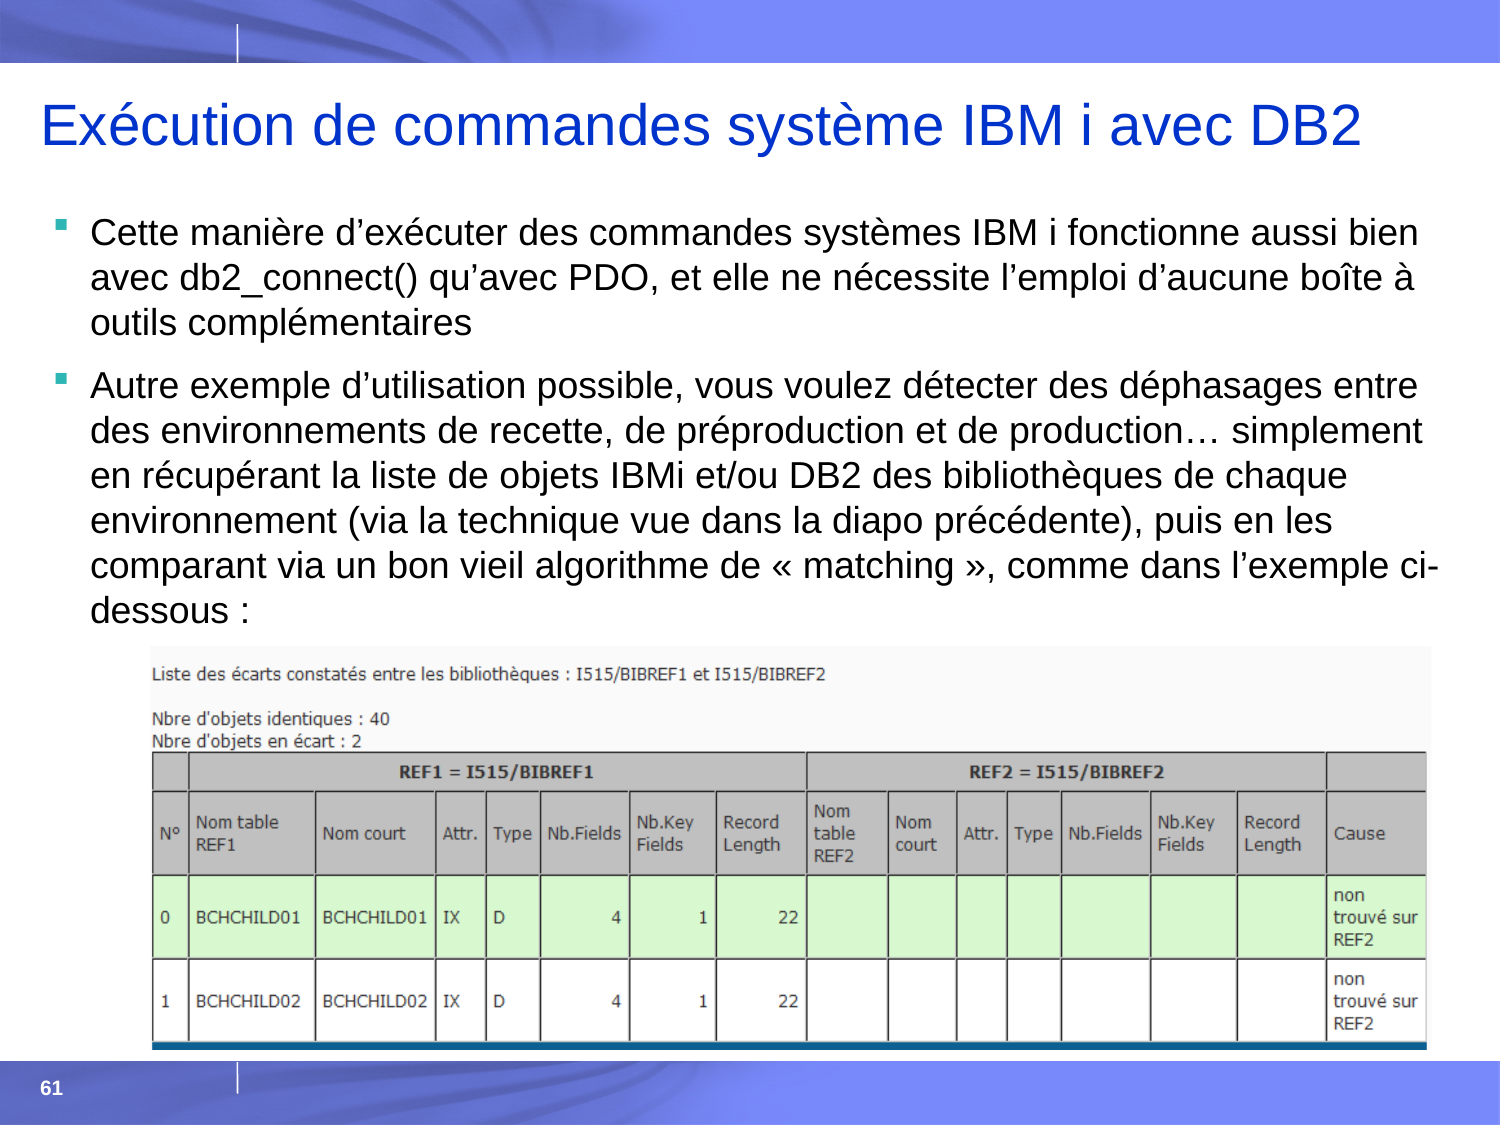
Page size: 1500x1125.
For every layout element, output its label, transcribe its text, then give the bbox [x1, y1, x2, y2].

picture [149, 646, 1432, 1051]
list Cette manière d’exécuter des commandes systèmes IBM i fonctionne aussi bien avec db2_connect() qu’avec PDO, et elle ne nécessite l’emploi d’aucune boîte à outils complémentaires Autre exemple d’utilisation possible, vous voulez détecter des déphasages entre des environnements de recette, de préproduction et de production… simplement en récupérant la liste de objets IBMi et/ou DB2 des bibliothèques de chaque environnement (via la technique vue dans la diapo précédente), puis en les comparant via un bon vieil algorithme de « matching », comme dans l’exemple ci-dessous : [37, 200, 1463, 650]
slide_number 61 [25, 1066, 191, 1120]
picture [0, 1061, 1500, 1125]
picture [0, 0, 1500, 63]
title Exécution de commandes système IBM i avec DB2 [25, 87, 1450, 170]
